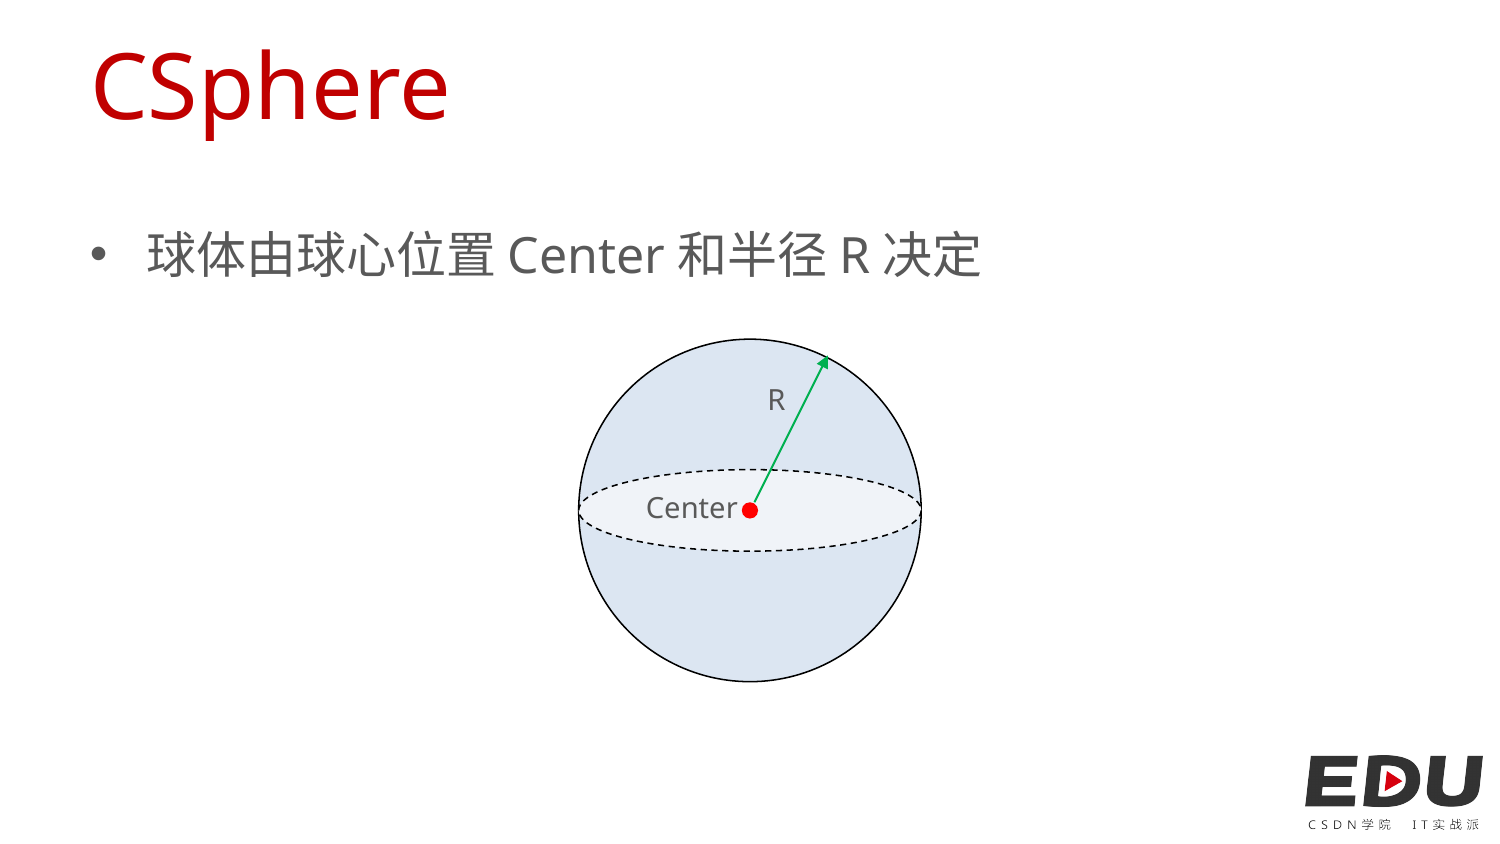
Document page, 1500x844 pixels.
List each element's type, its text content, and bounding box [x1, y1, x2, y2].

text_box 球体由球心位置Center和半径R决定 [74, 185, 1425, 830]
picture [1305, 755, 1483, 830]
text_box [578, 339, 922, 682]
title CSphere [75, 20, 1425, 137]
